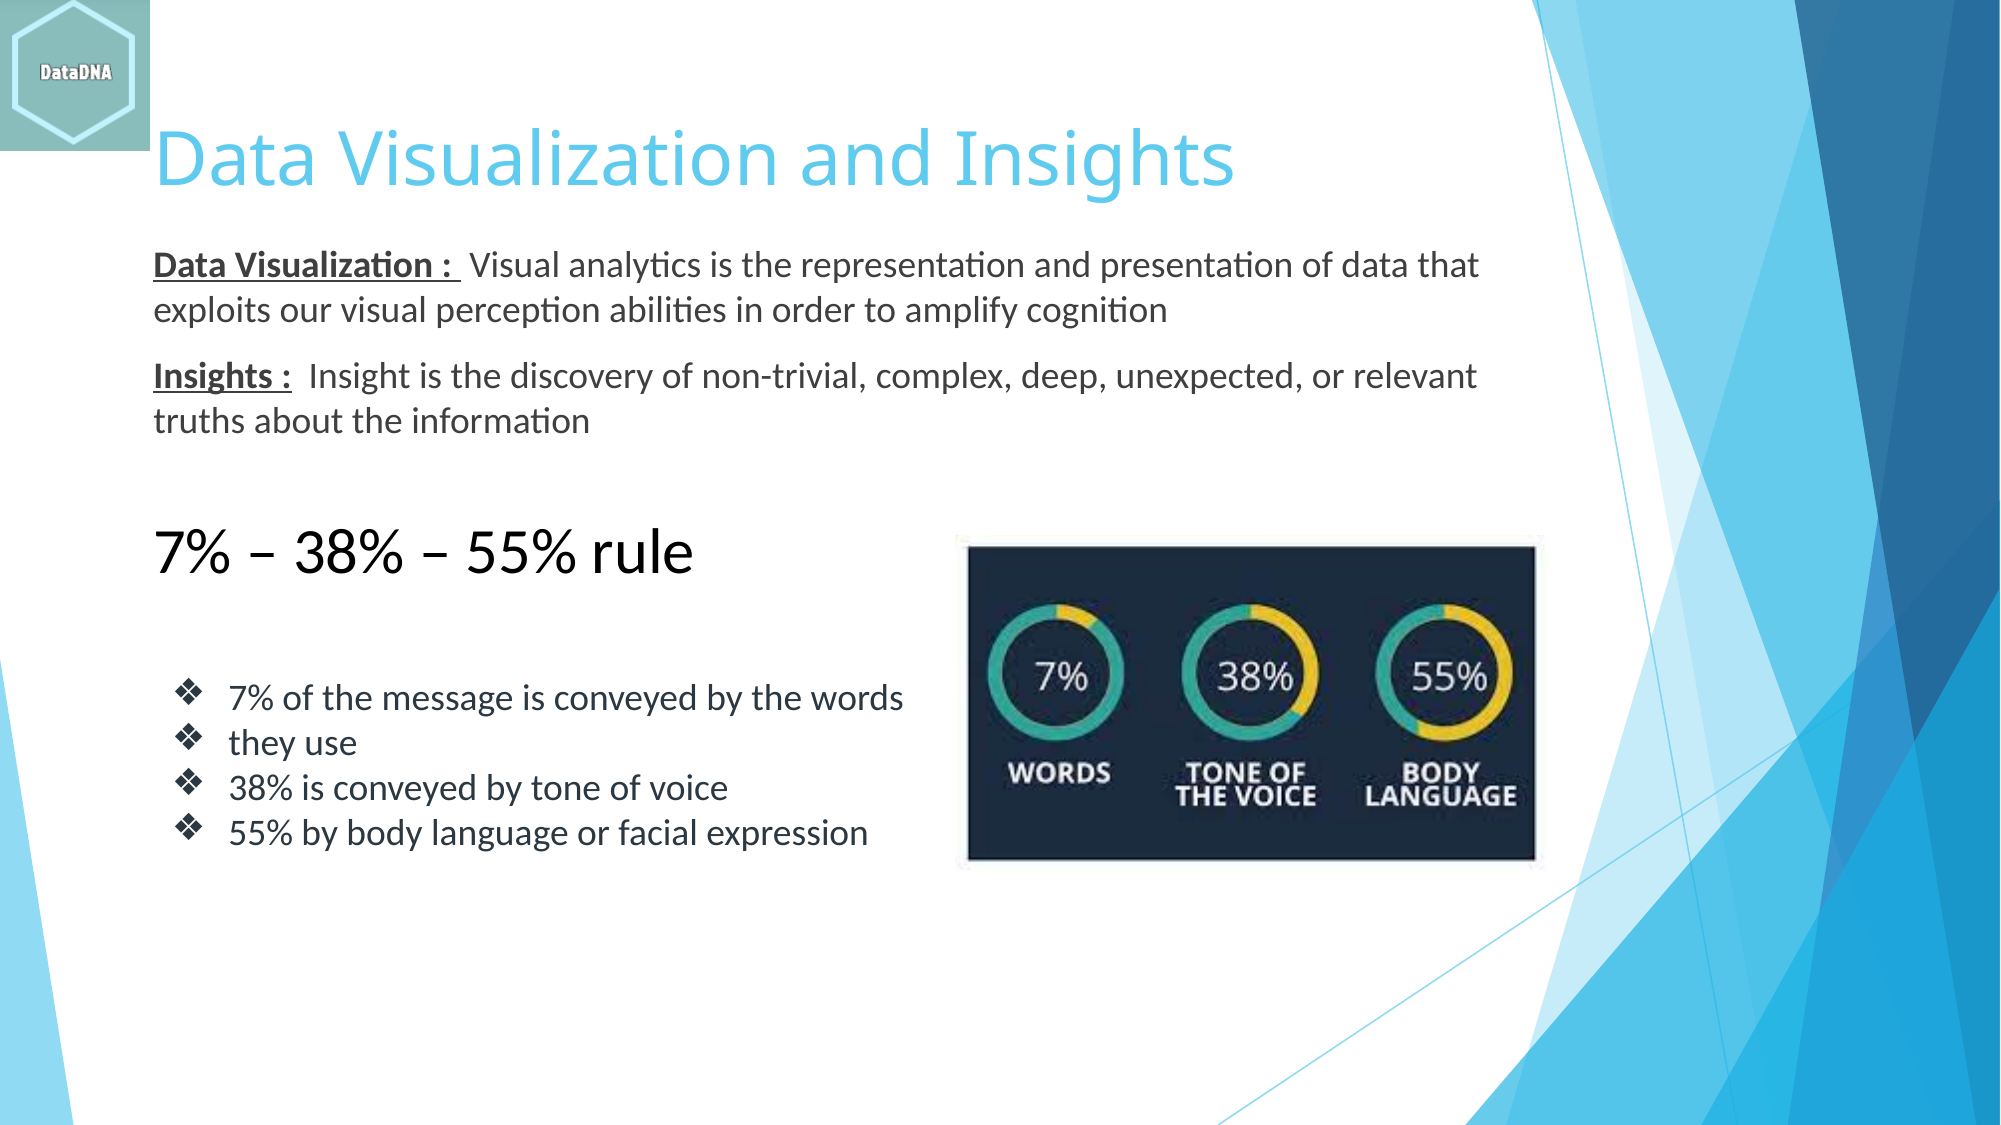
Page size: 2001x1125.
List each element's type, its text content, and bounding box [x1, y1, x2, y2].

list 7% – 38% – 55% rule 7% of the message is conveyed by the words they use 38% is conveyed by tone of voice 55% by body language or facial expression [138, 501, 931, 991]
title Data Visualization and Insights [138, 102, 1549, 232]
picture [954, 535, 1549, 873]
picture [0, 0, 150, 151]
list Data Visualization : Visual analytics is the representation and presentation of data that exploits our visual perception abilities in order to amplify cognition Insights : Insight is the discovery of non-trivial, complex, deep, unexpected, or relevant truths about the information [138, 232, 1549, 583]
